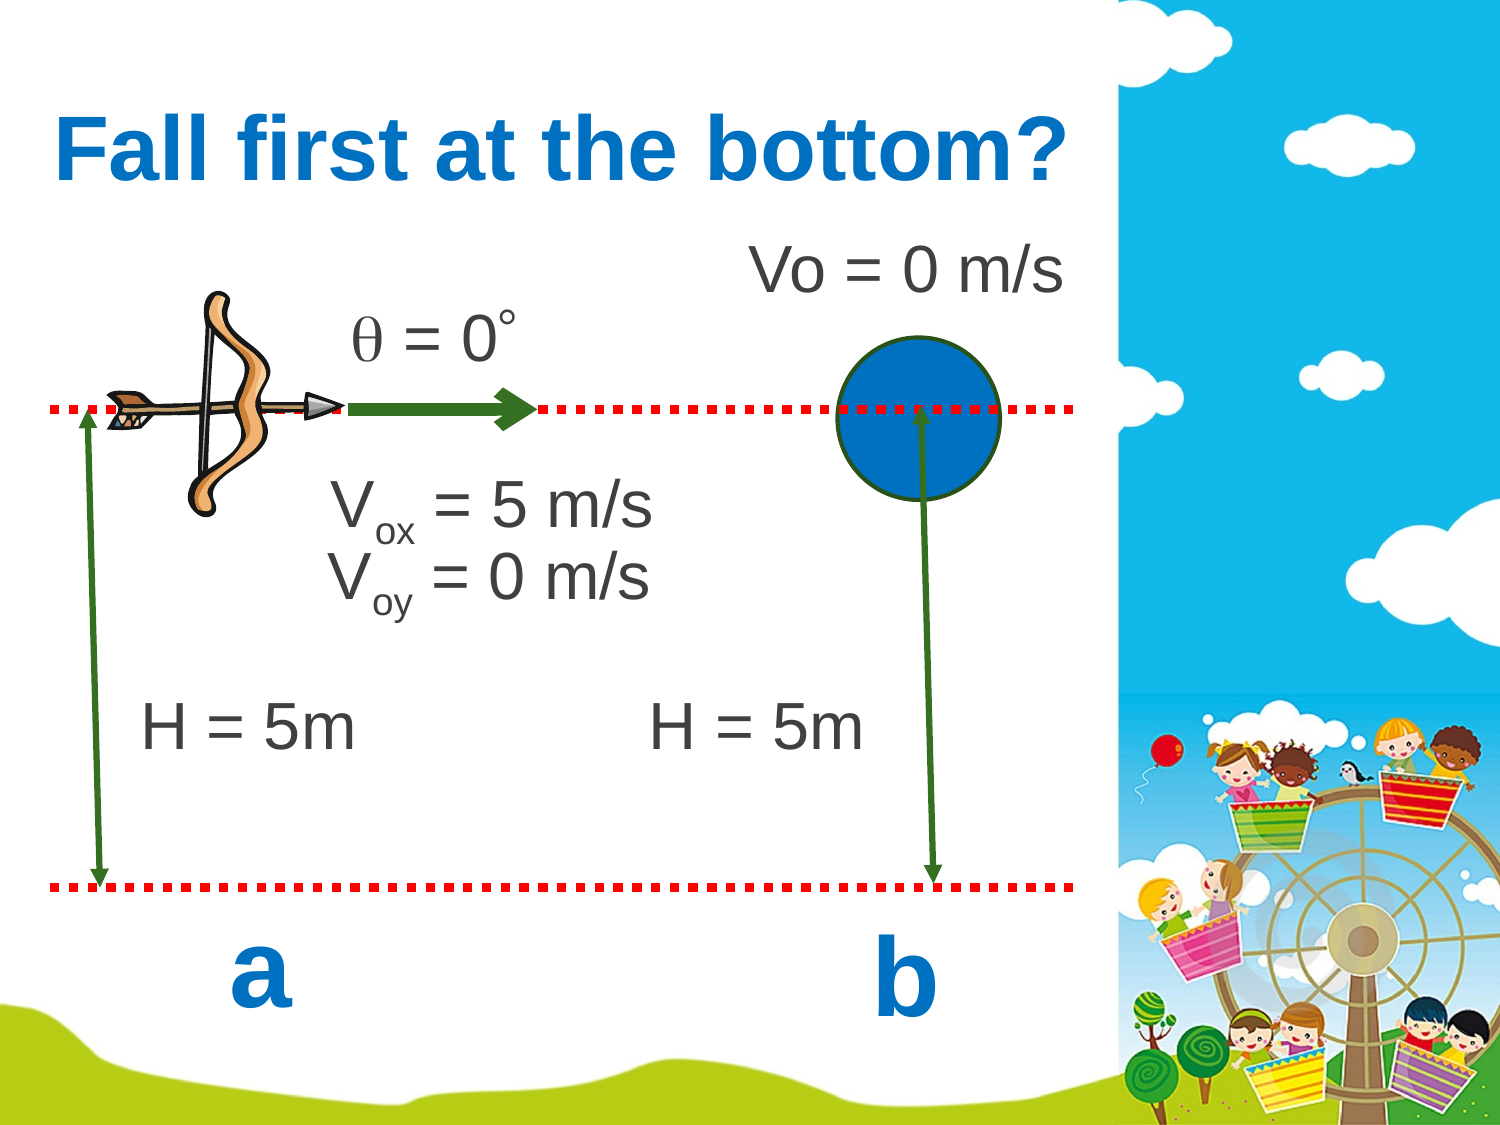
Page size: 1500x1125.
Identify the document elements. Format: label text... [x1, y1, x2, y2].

text_box Vox = 5 m/s [315, 453, 713, 613]
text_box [87, 409, 101, 888]
text_box a [144, 906, 408, 1019]
text_box H = 5m [633, 675, 915, 800]
picture [1282, 113, 1417, 178]
text_box [836, 344, 1002, 408]
text_box [939, 418, 1003, 500]
text_box [835, 418, 915, 502]
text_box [920, 405, 934, 884]
picture [1345, 498, 1500, 648]
list  = 0 [335, 287, 563, 408]
text_box Vo = 0 m/s [733, 218, 1109, 344]
title Fall first at the bottom? [30, 49, 1094, 238]
picture [1298, 349, 1386, 402]
picture [0, 0, 1500, 1125]
text_box Voy = 0 m/s [312, 525, 710, 650]
text_box b [789, 914, 1053, 1028]
text_box H = 5m [124, 675, 425, 800]
